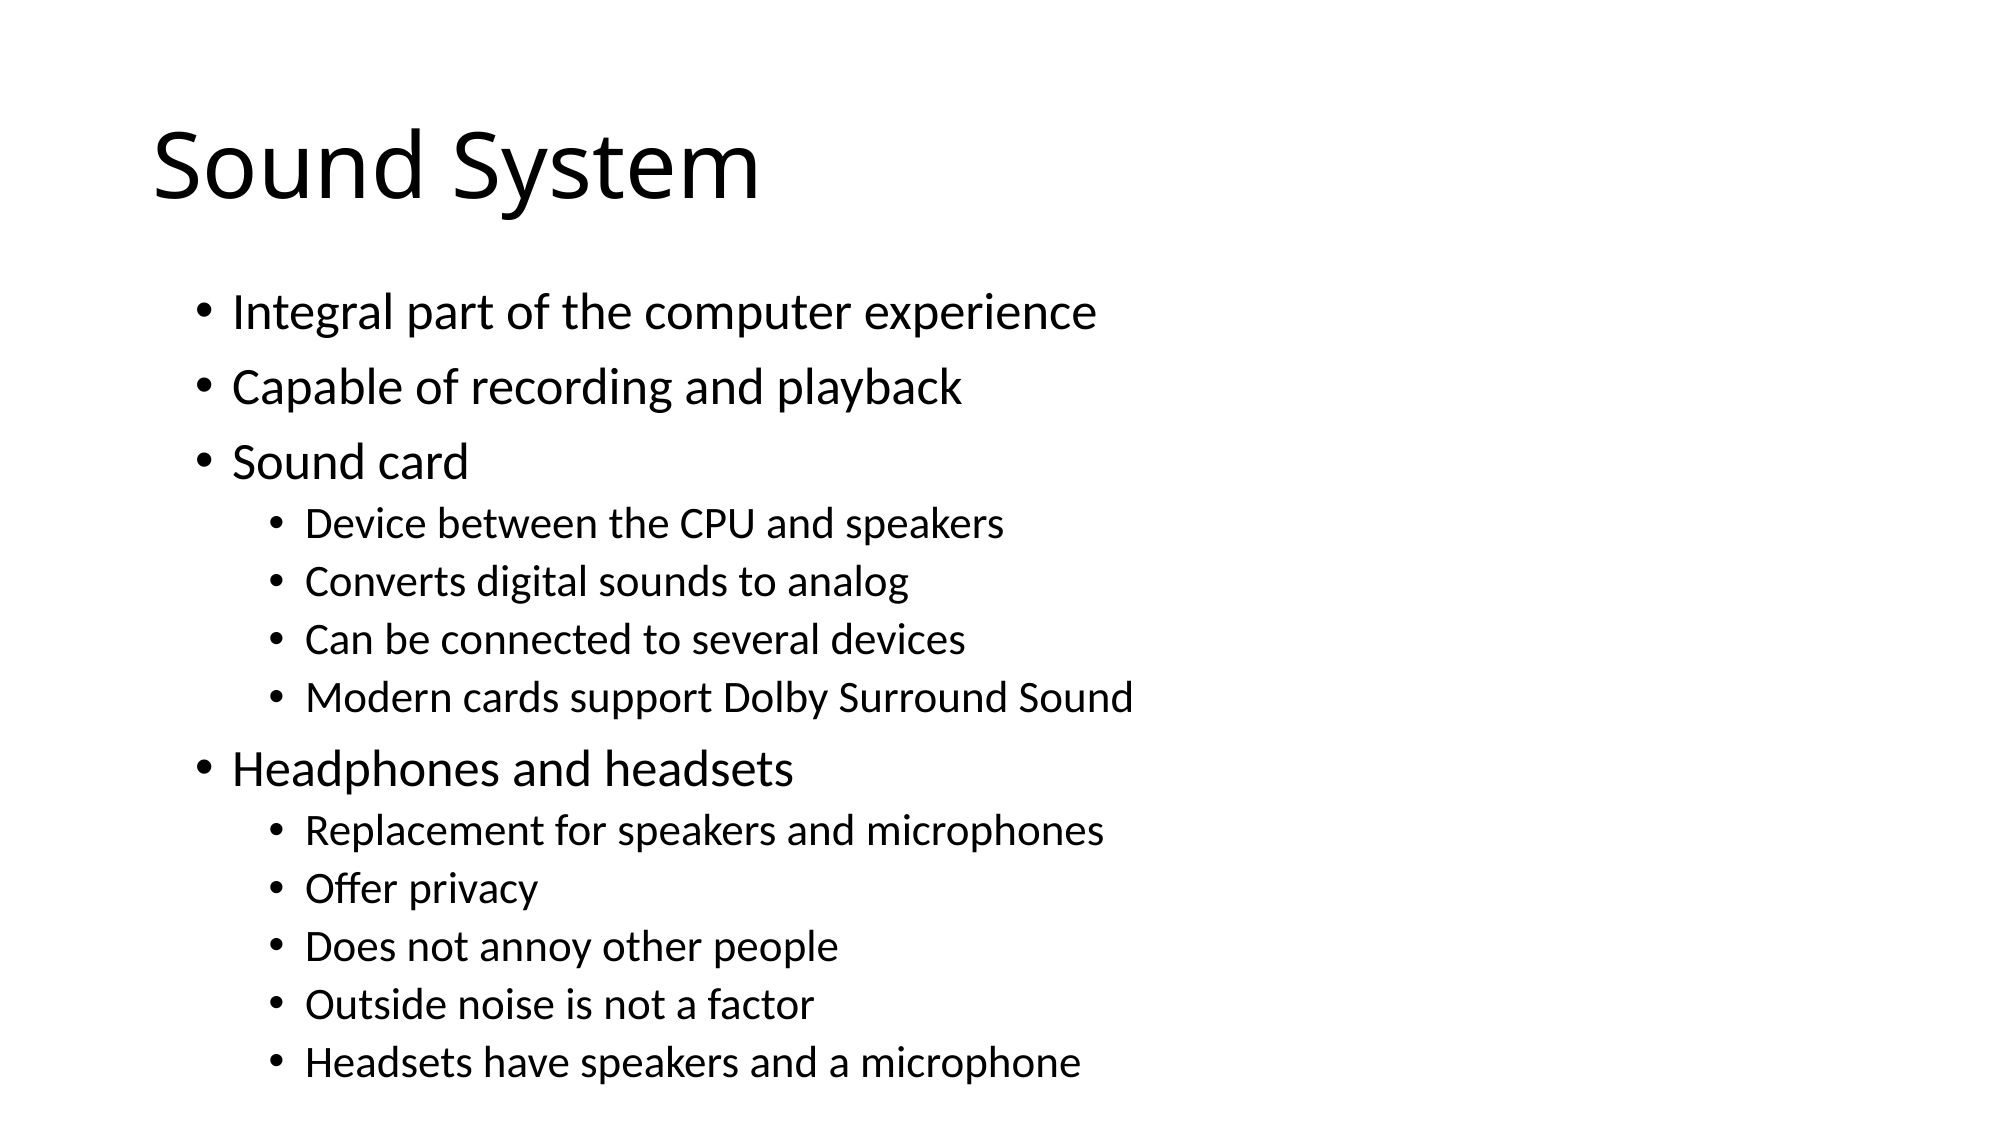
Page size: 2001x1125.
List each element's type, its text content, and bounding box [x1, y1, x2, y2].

title Sound System [137, 59, 1863, 278]
list Integral part of the computer experience Capable of recording and playback Sound card Device between the CPU and speakers Converts digital sounds to analog Can be connected to several devices Modern cards support Dolby Surround Sound Headphones and headsets Replacement for speakers and microphones Offer privacy Does not annoy other people Outside noise is not a factor Headsets have speakers and a microphone [180, 276, 1906, 1103]
